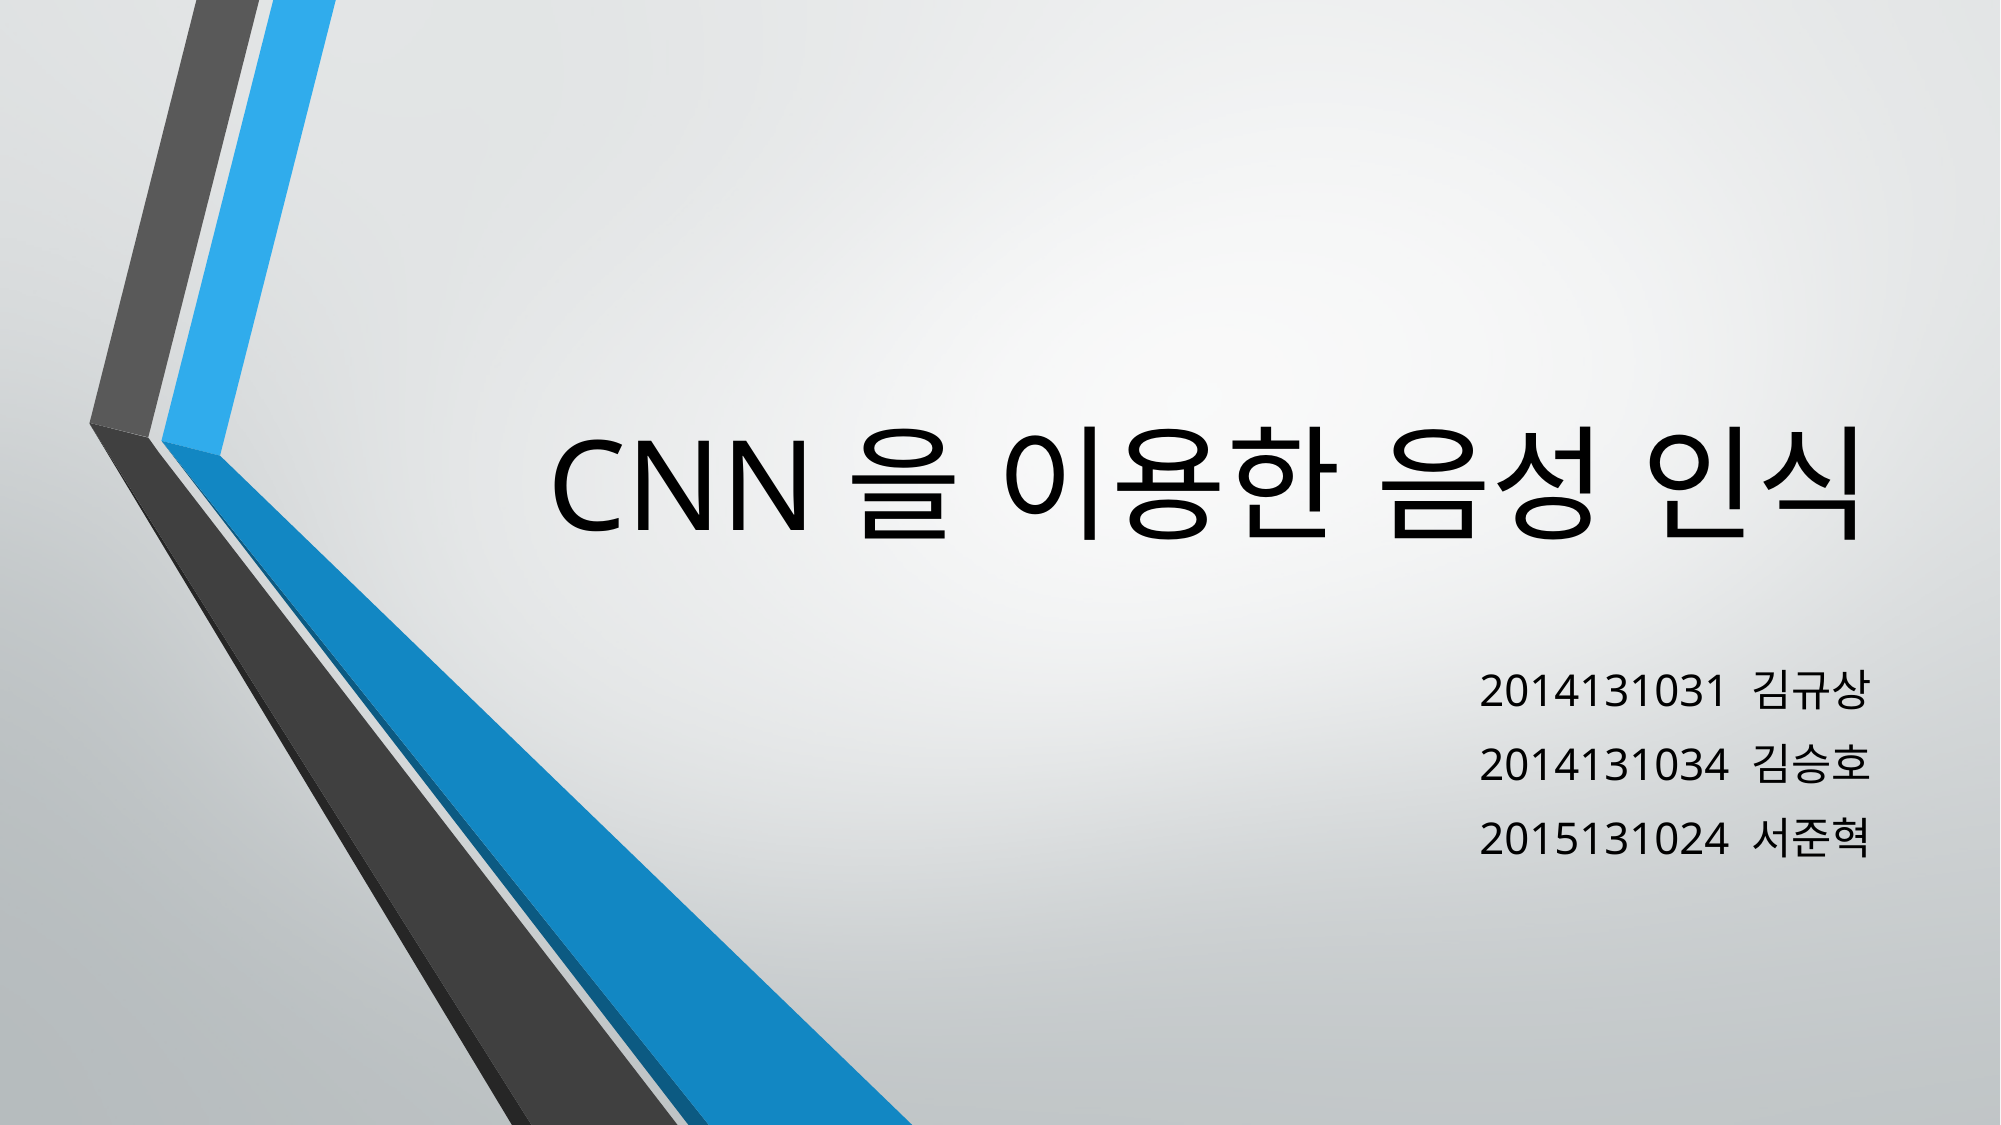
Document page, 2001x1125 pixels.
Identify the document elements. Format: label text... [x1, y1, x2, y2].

subtitle 2014131031 김규상 2014131034 김승호 2015131024 서준혁 [740, 655, 1887, 884]
title CNN을 이용한 음성 인식 [480, 226, 1887, 563]
